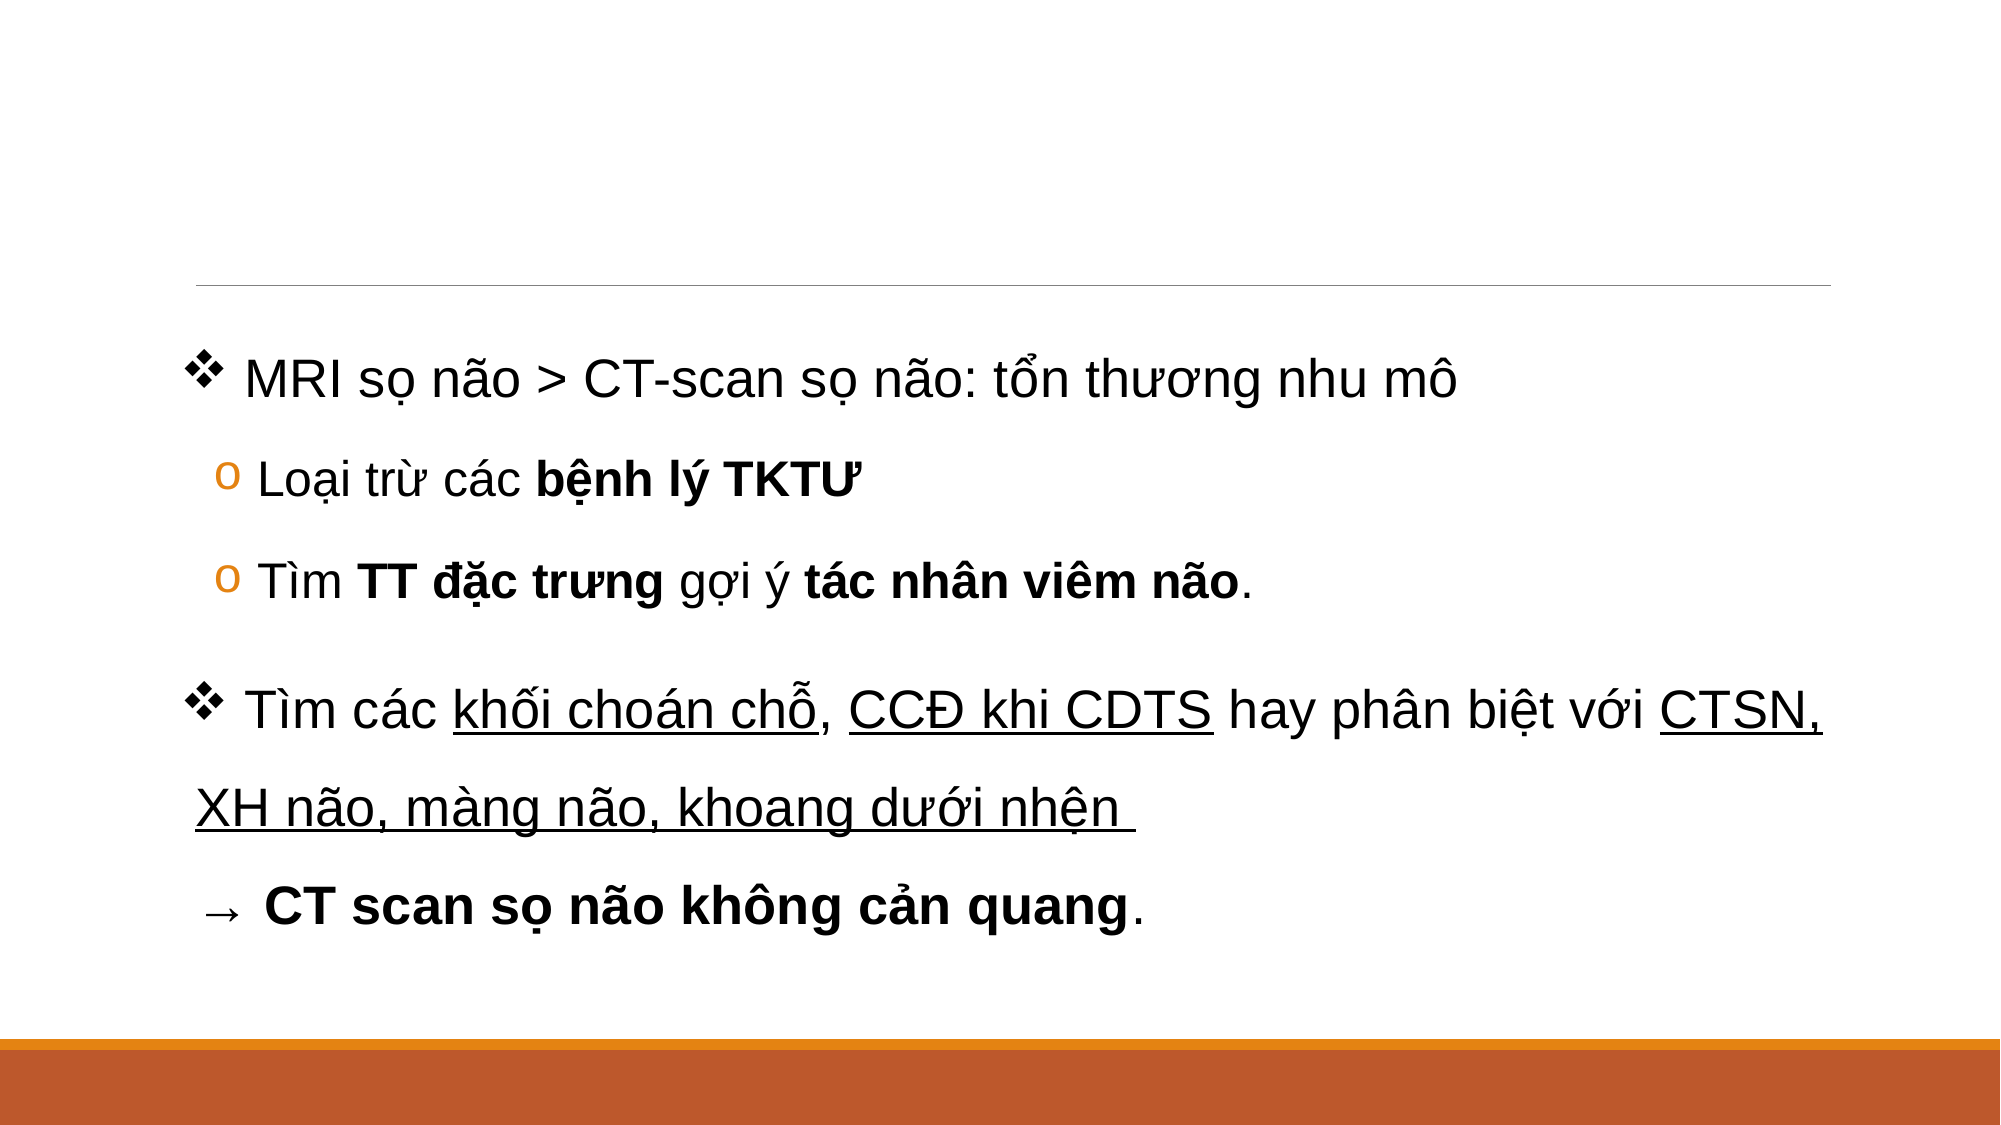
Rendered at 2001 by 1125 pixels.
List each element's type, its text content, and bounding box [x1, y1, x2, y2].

list MRI sọ não > CT-scan sọ não: tổn thương nhu mô Loại trừ các bệnh lý TKTƯ Tìm TT đặc trưng gợi ý tác nhân viêm não. Tìm các khối choán chỗ, CCĐ khi CDTS hay phân biệt với CTSN, XH não, màng não, khoang dưới nhện → CT scan sọ não không cản quang. [180, 302, 1830, 963]
